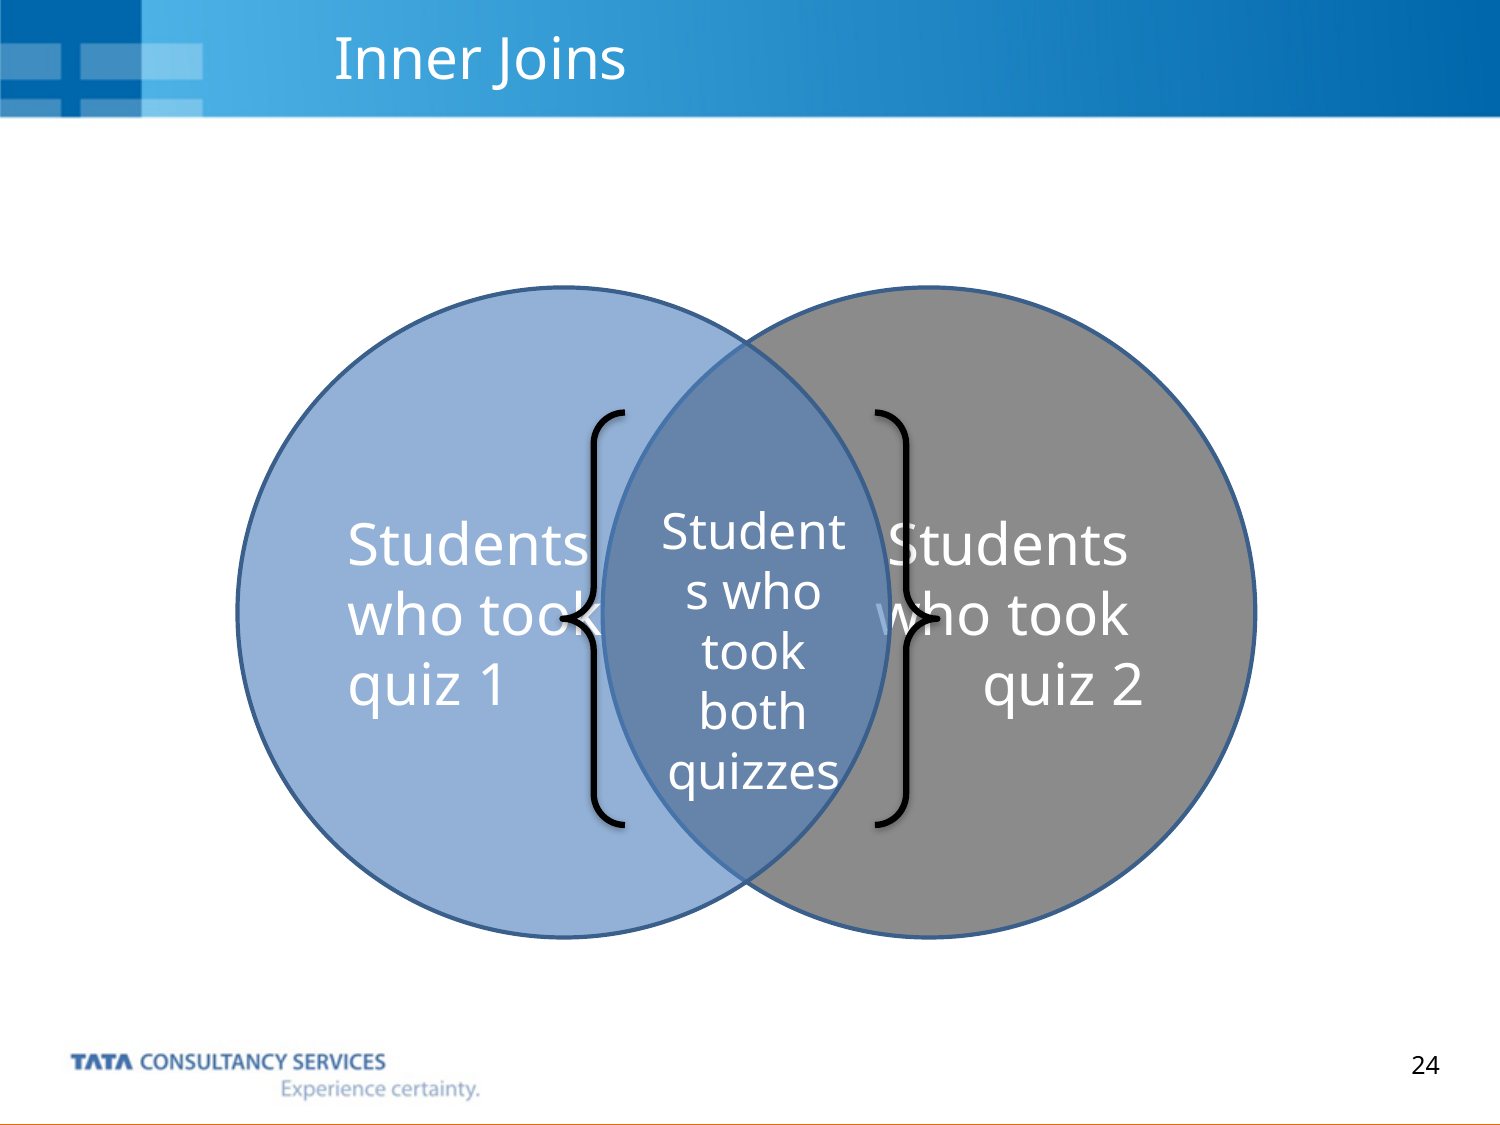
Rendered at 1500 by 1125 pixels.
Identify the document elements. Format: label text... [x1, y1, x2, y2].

text_box Students who took quiz 2 [747, 285, 1258, 940]
text_box [559, 409, 941, 829]
title Inner Joins [212, 0, 1425, 113]
text_box Students who took quiz 1 [235, 285, 823, 940]
picture [0, 0, 1500, 1124]
